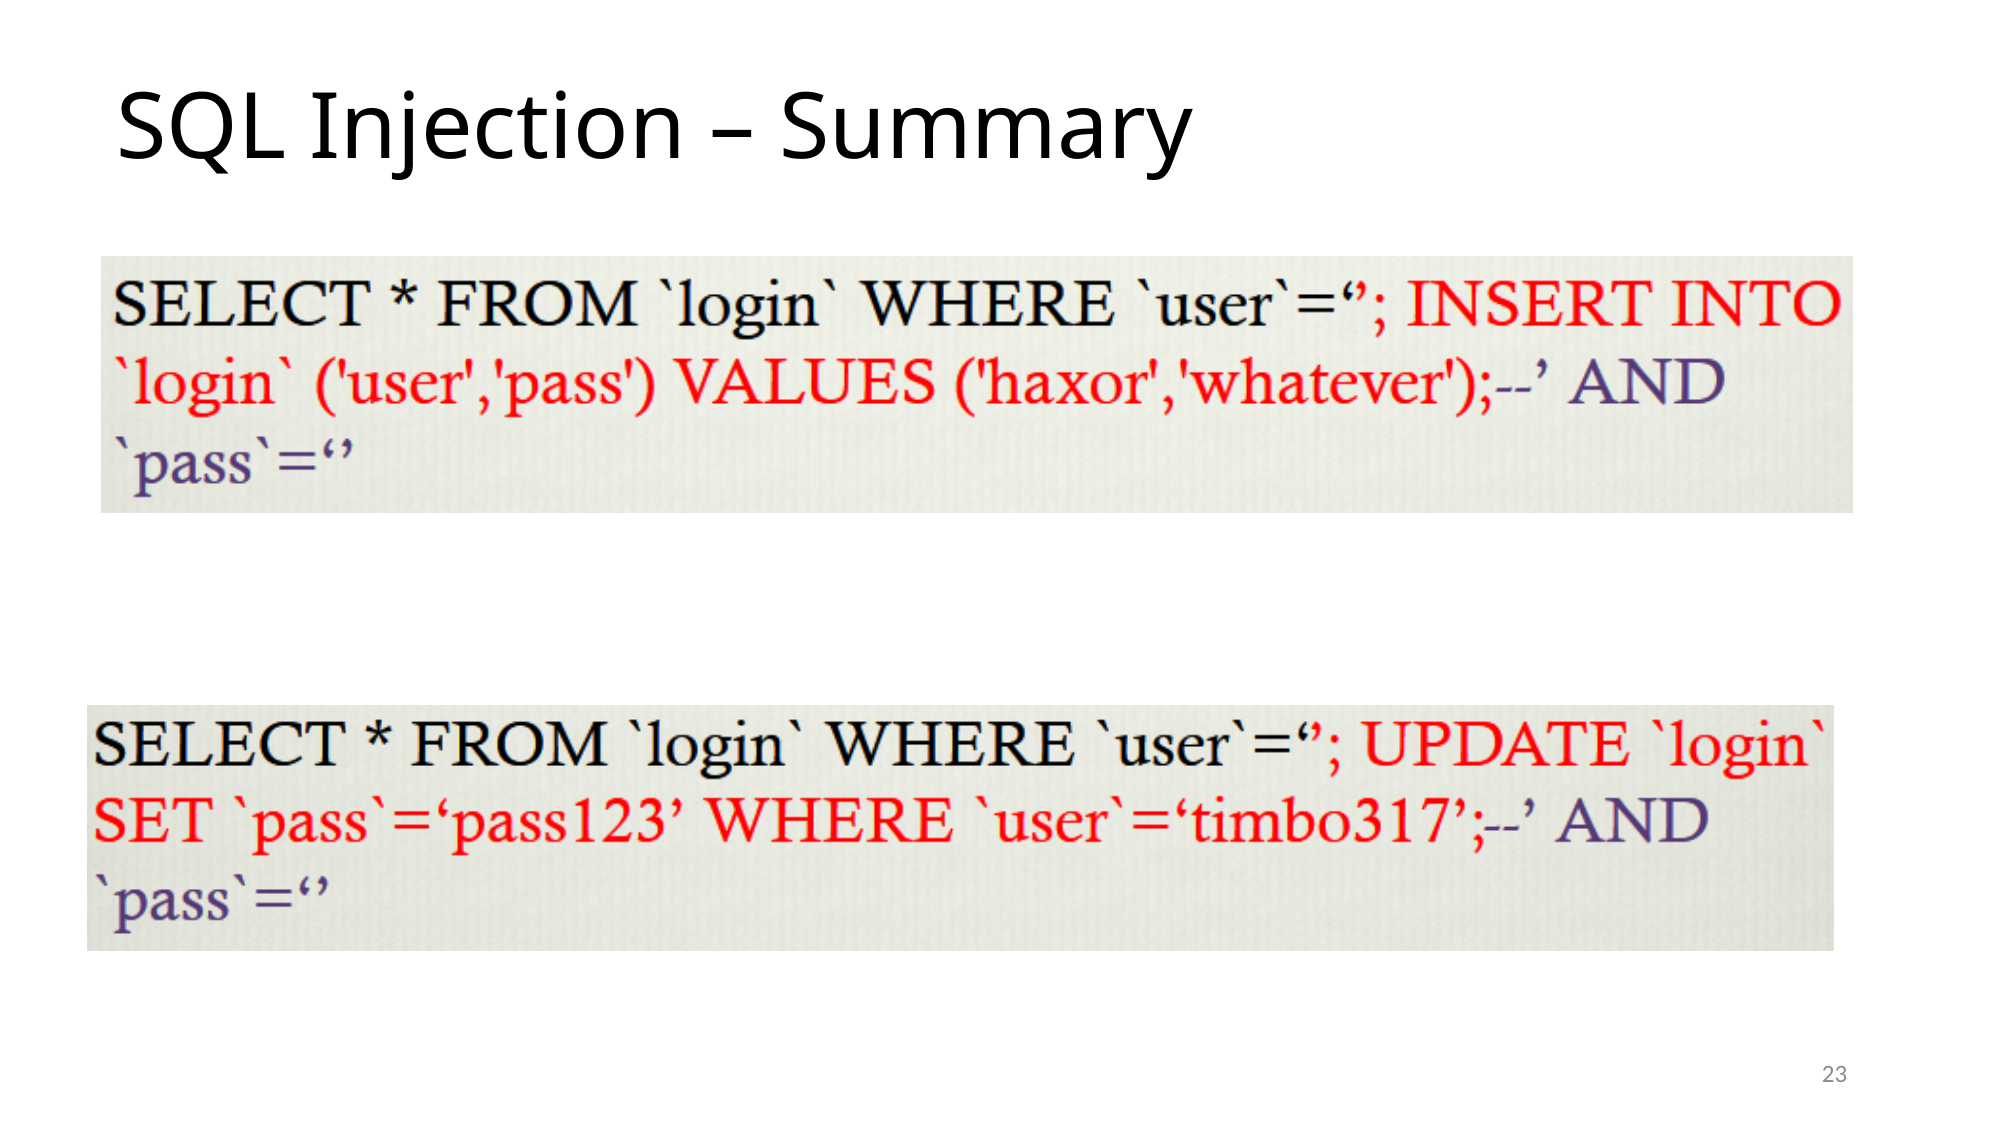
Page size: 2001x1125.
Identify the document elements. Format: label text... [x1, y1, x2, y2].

slide_number 23 [1412, 1042, 1863, 1103]
title SQL Injection – Summary [101, 59, 1898, 199]
picture [87, 705, 1834, 951]
picture [101, 256, 1853, 513]
